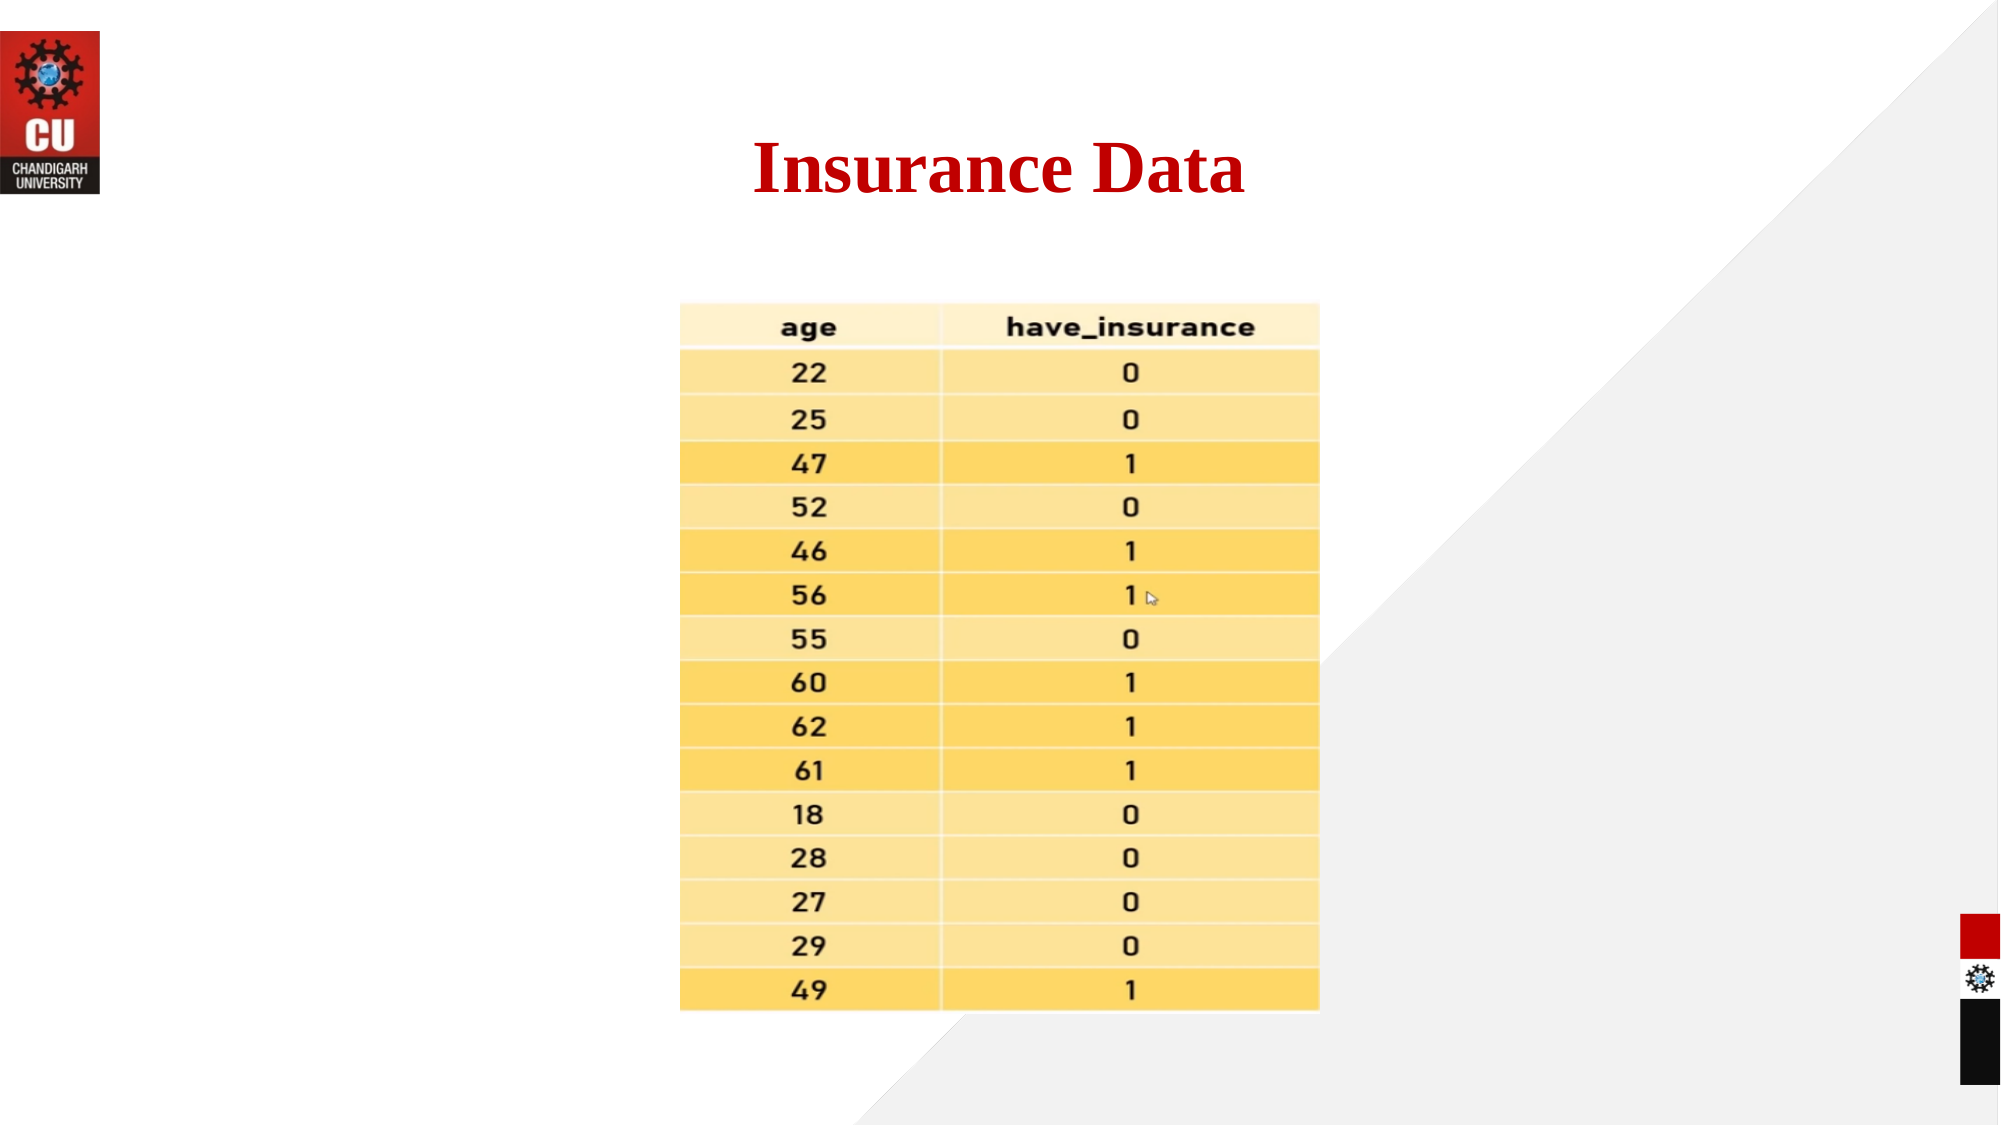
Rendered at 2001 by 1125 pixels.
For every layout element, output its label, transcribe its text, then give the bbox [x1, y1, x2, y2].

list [680, 299, 1320, 1014]
picture [0, 0, 2001, 1125]
title Insurance Data [137, 59, 1863, 278]
